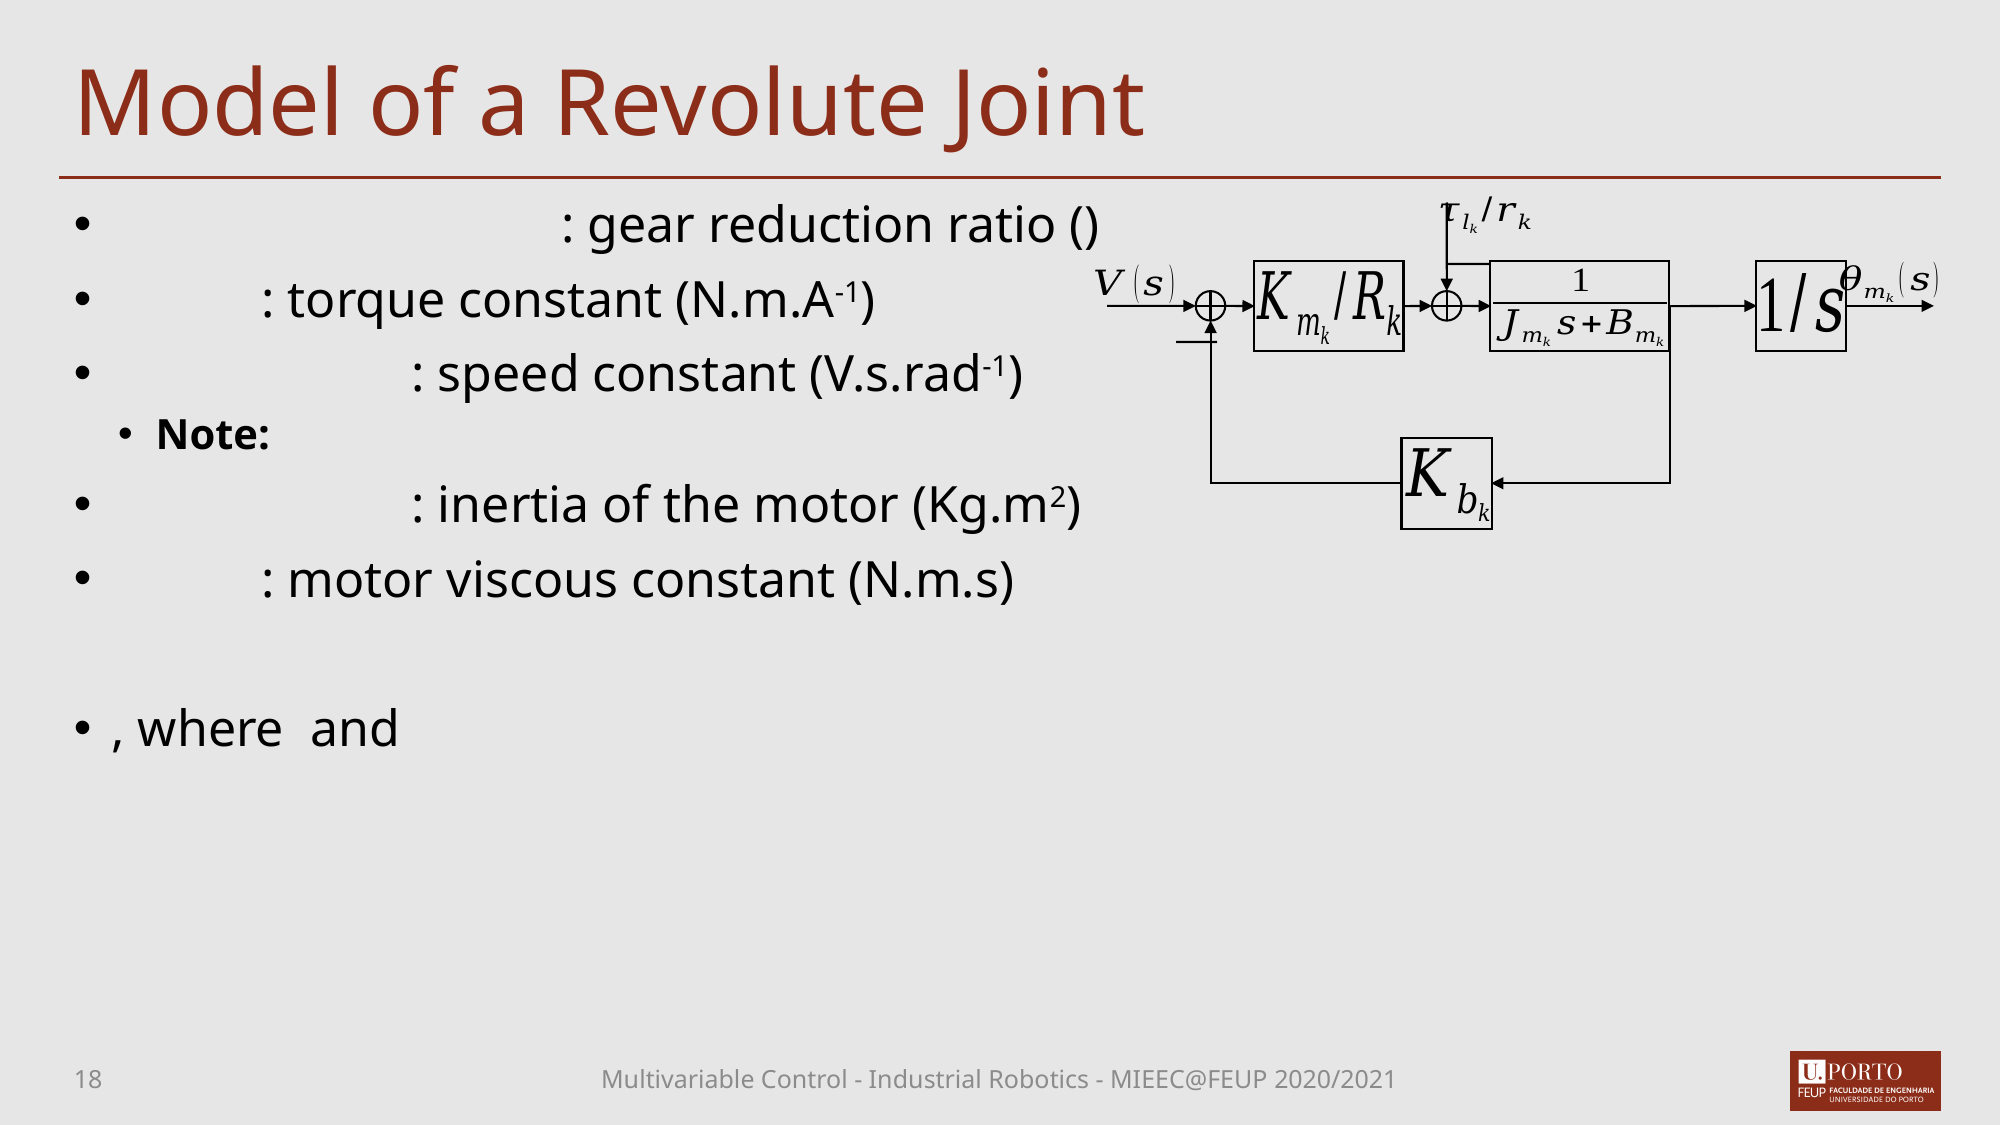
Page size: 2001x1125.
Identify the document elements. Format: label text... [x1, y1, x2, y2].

slide_number 18 [59, 1050, 178, 1110]
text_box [1093, 191, 1941, 528]
title Model of a Revolute Joint [59, 14, 1941, 163]
picture [1790, 1051, 1941, 1111]
footer Multivariable Control - Industrial Robotics - MIEEC@FEUP 2020/2021 [335, 1050, 1665, 1110]
